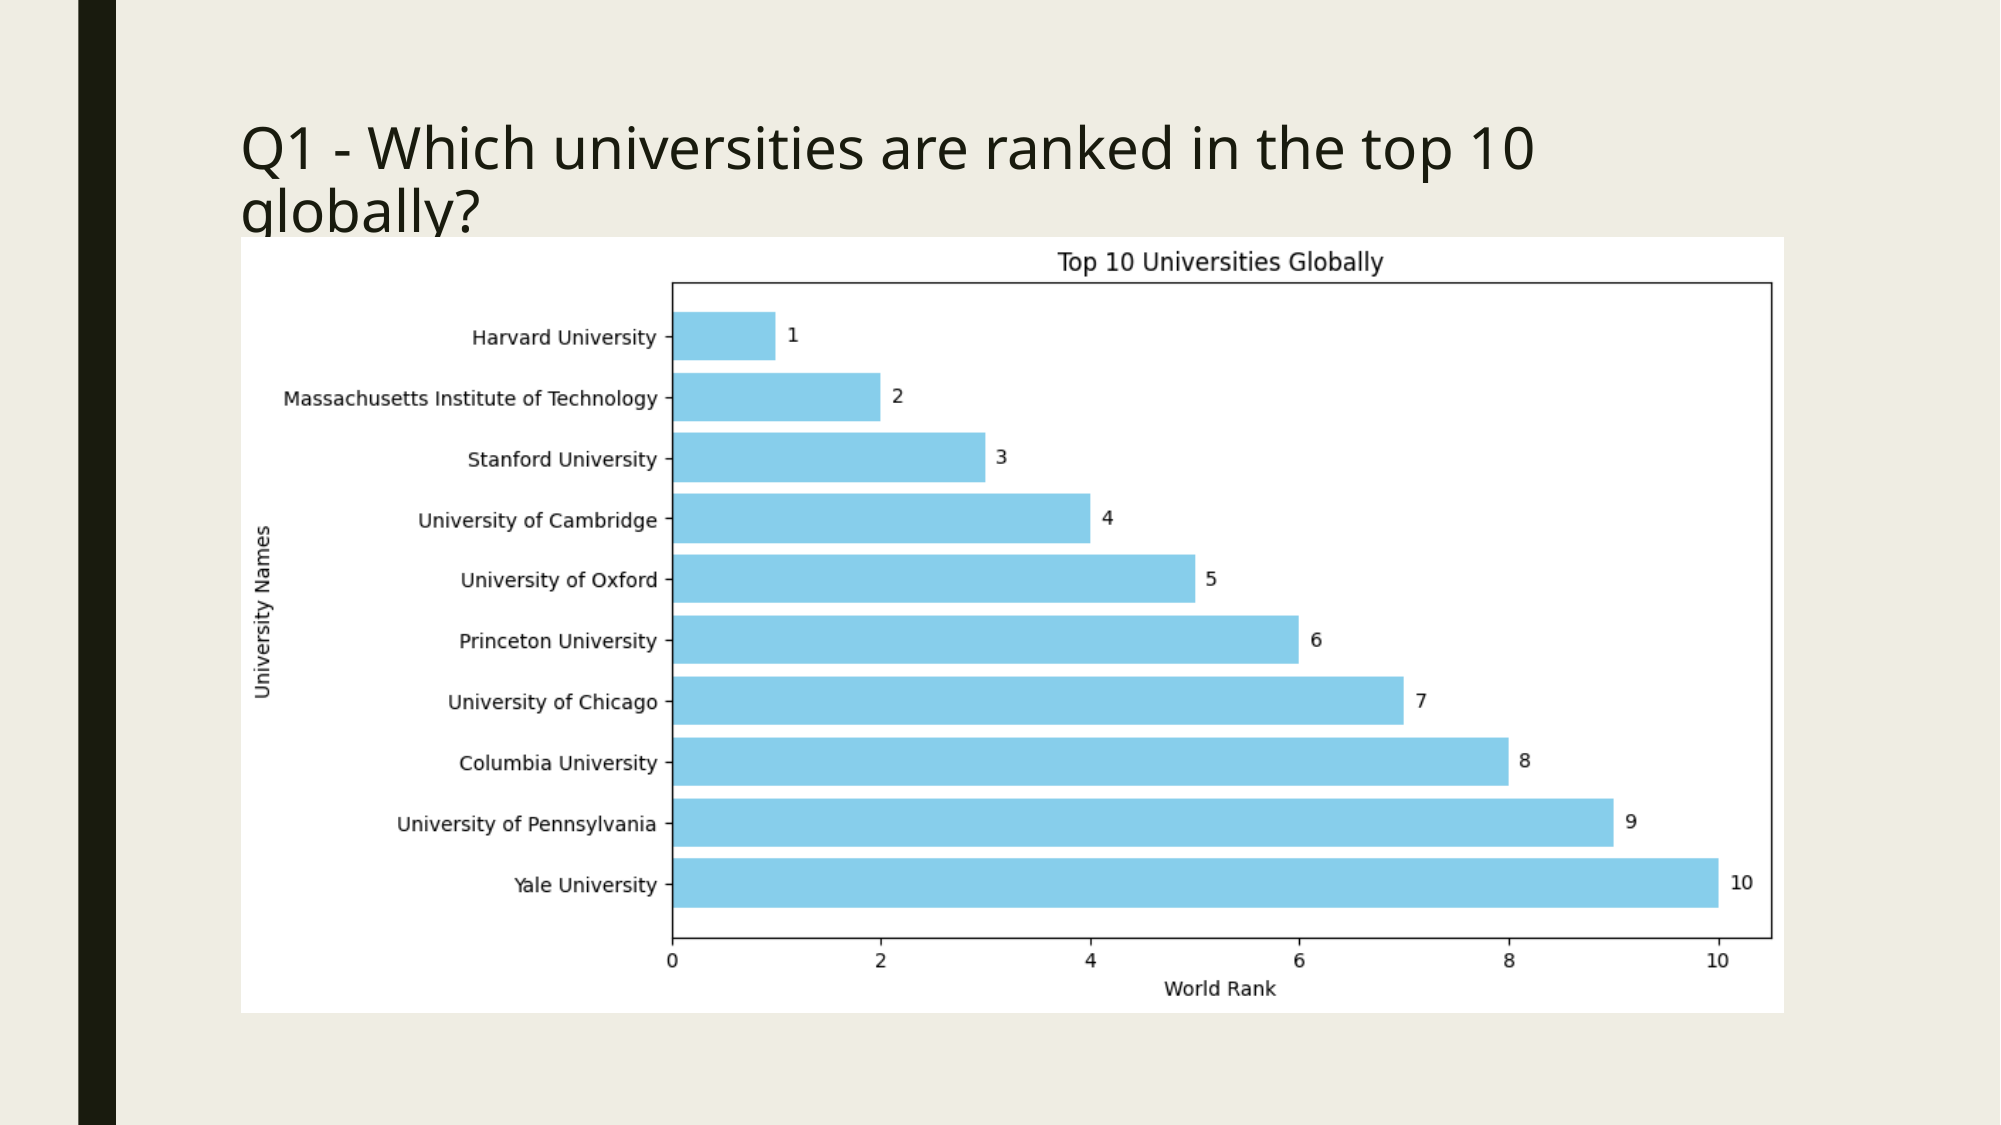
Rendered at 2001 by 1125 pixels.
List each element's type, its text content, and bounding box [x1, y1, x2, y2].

title Q1 - Which universities are ranked in the top 10 globally? [225, 112, 1800, 238]
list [241, 237, 1784, 1013]
